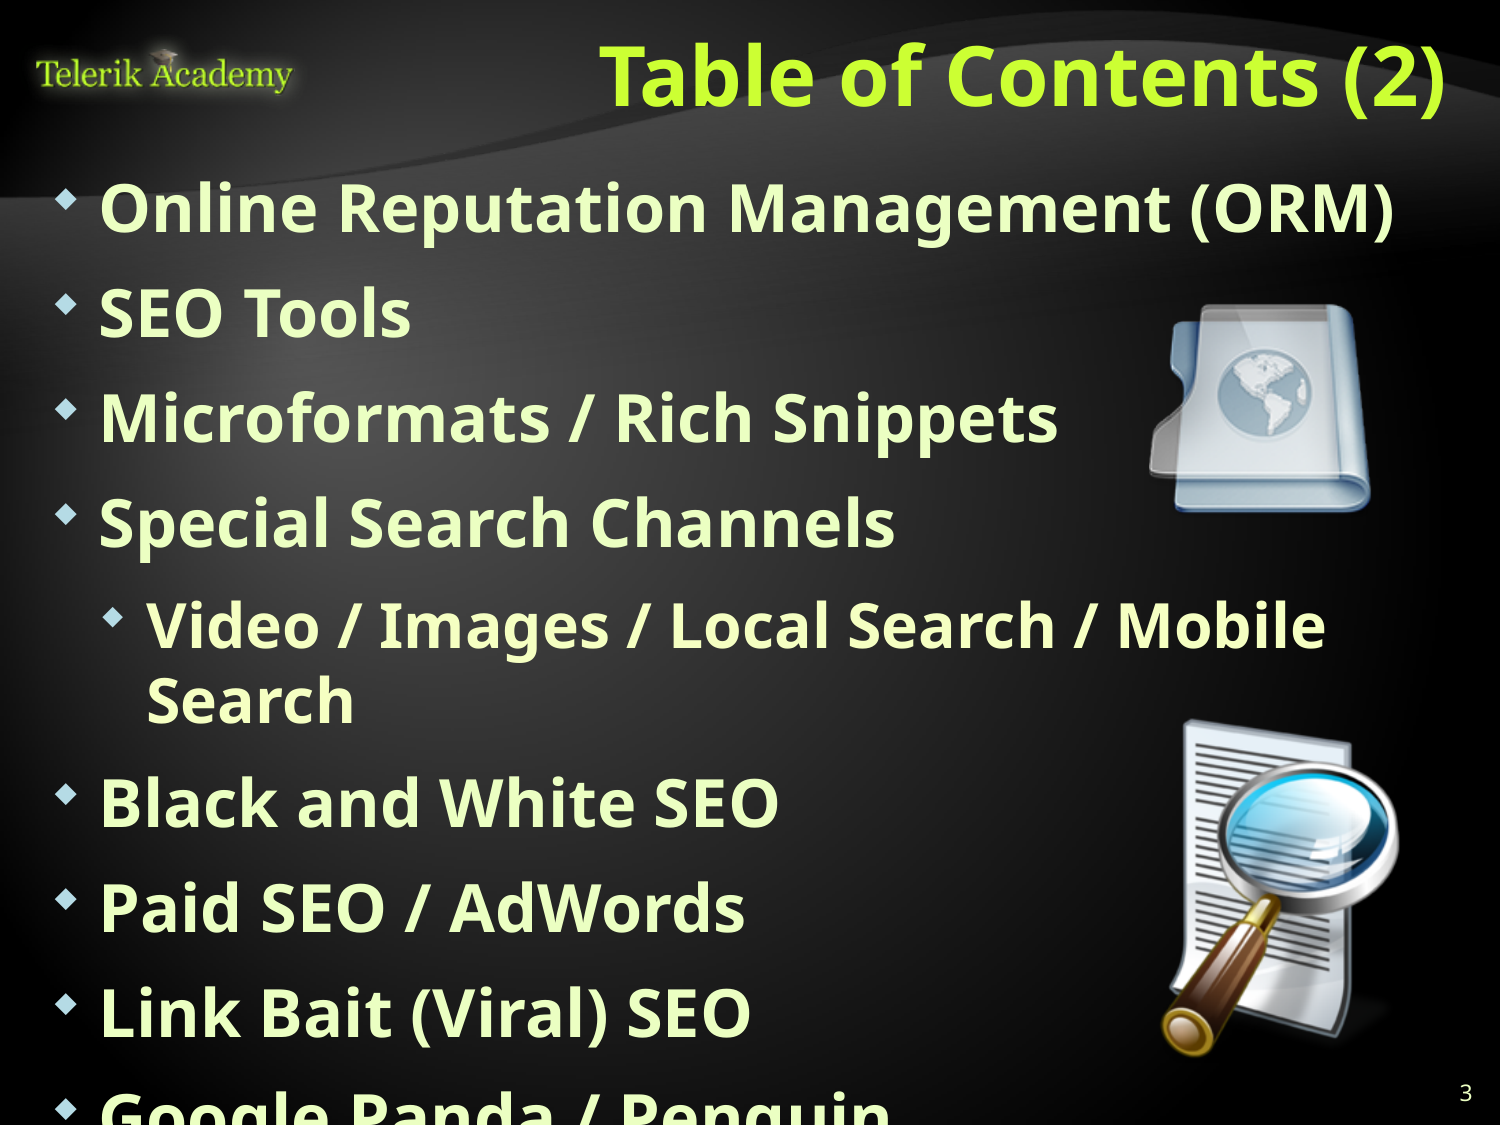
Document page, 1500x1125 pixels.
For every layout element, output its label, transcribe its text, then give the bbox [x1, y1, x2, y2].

list Online Reputation Management (ORM) SEO Tools Microformats / Rich Snippets Special Search Channels Video / Images / Local Search / Mobile Search Black and White SEO Paid SEO / AdWords Link Bait (Viral) SEO Google Panda / Penguin [37, 158, 1463, 1084]
slide_number 3 [1412, 1074, 1488, 1113]
title Table of Contents (2) [300, 12, 1463, 150]
picture [0, 0, 1500, 1125]
